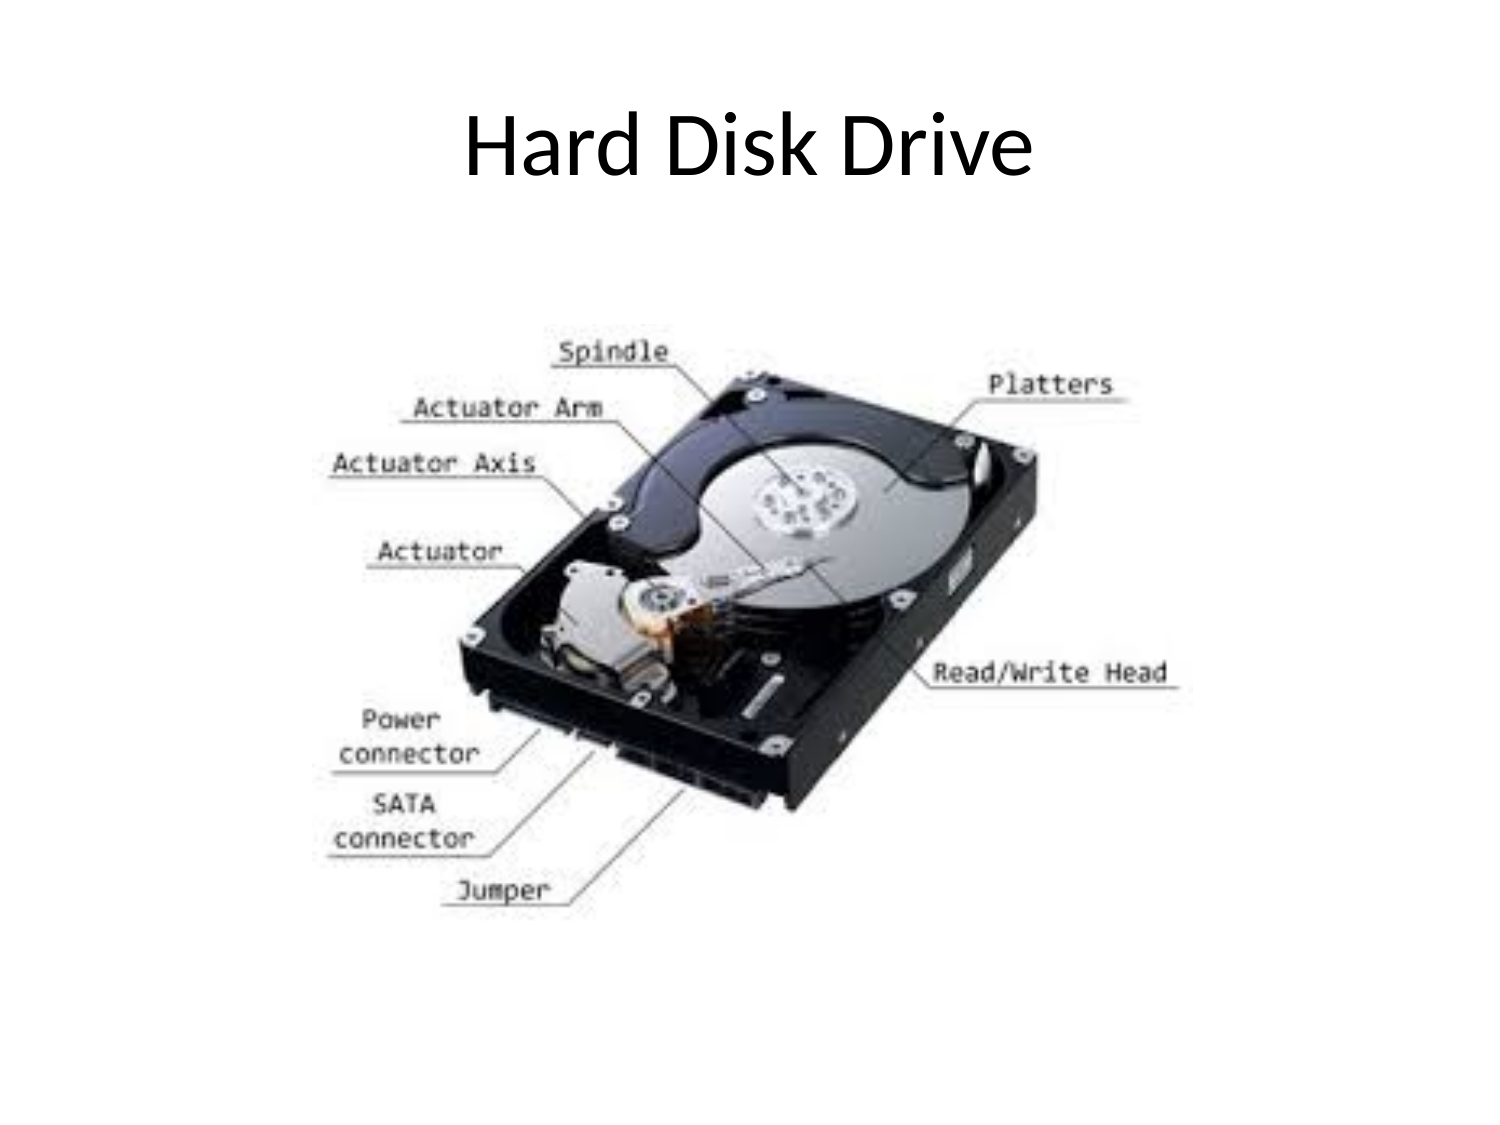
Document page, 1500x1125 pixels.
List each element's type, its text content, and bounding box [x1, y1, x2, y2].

title Hard Disk Drive [75, 45, 1425, 233]
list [312, 324, 1193, 924]
